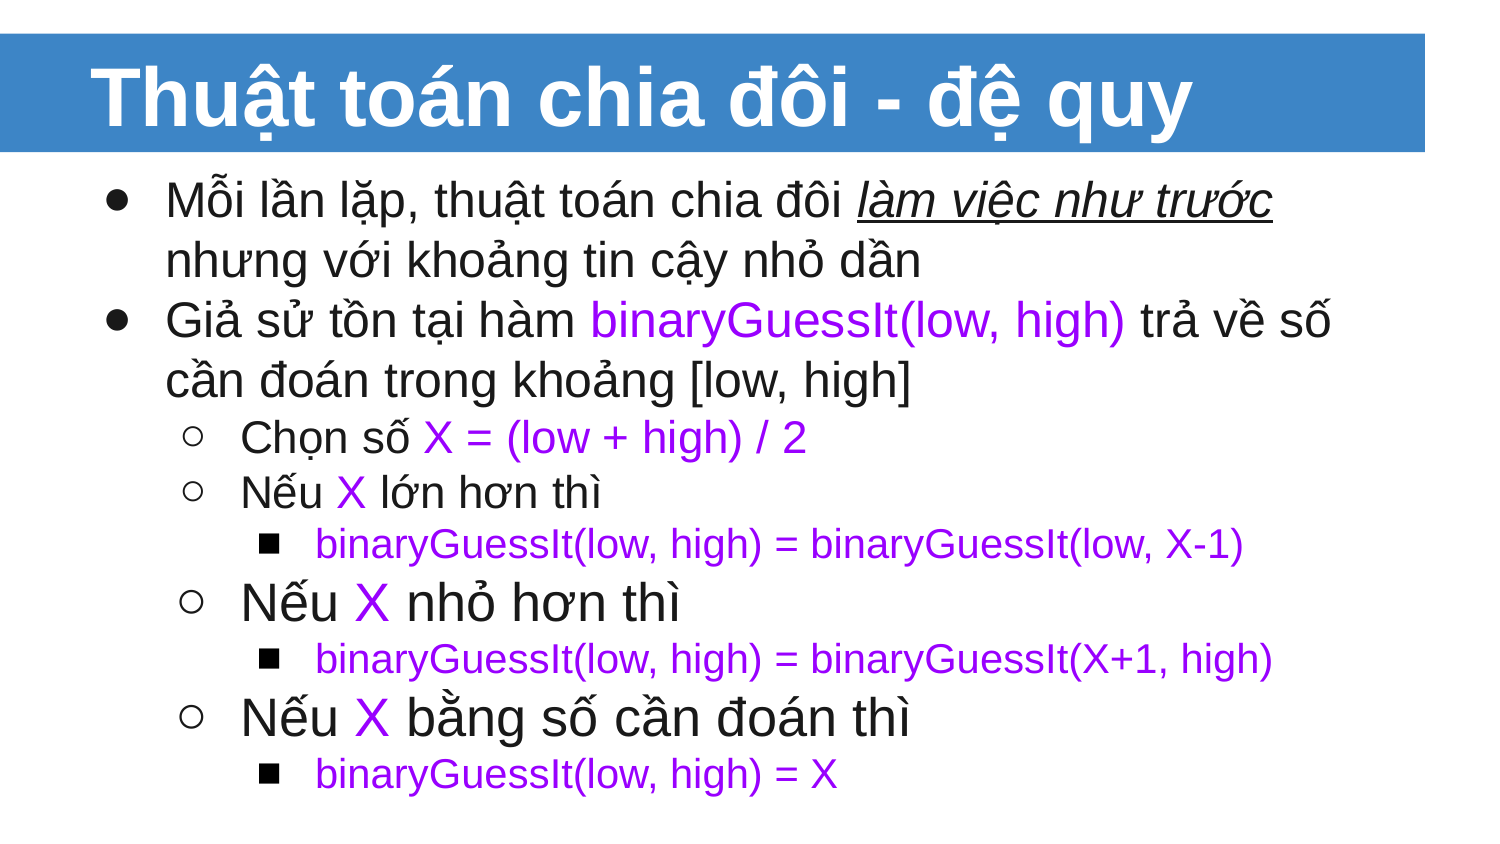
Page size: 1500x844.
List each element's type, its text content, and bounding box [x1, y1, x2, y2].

list Mỗi lần lặp, thuật toán chia đôi làm việc như trước nhưng với khoảng tin cậy nhỏ dần Giả sử tồn tại hàm binaryGuessIt(low, high) trả về số cần đoán trong khoảng [low, high] Chọn số X = (low + high) / 2 Nếu X lớn hơn thì binaryGuessIt(low, high) = binaryGuessIt(low, X-1) Nếu X nhỏ hơn thì binaryGuessIt(low, high) = binaryGuessIt(X+1, high) Nếu X bằng số cần đoán thì binaryGuessIt(low, high) = X [75, 152, 1425, 808]
title Thuật toán chia đôi - đệ quy [75, 33, 1425, 152]
